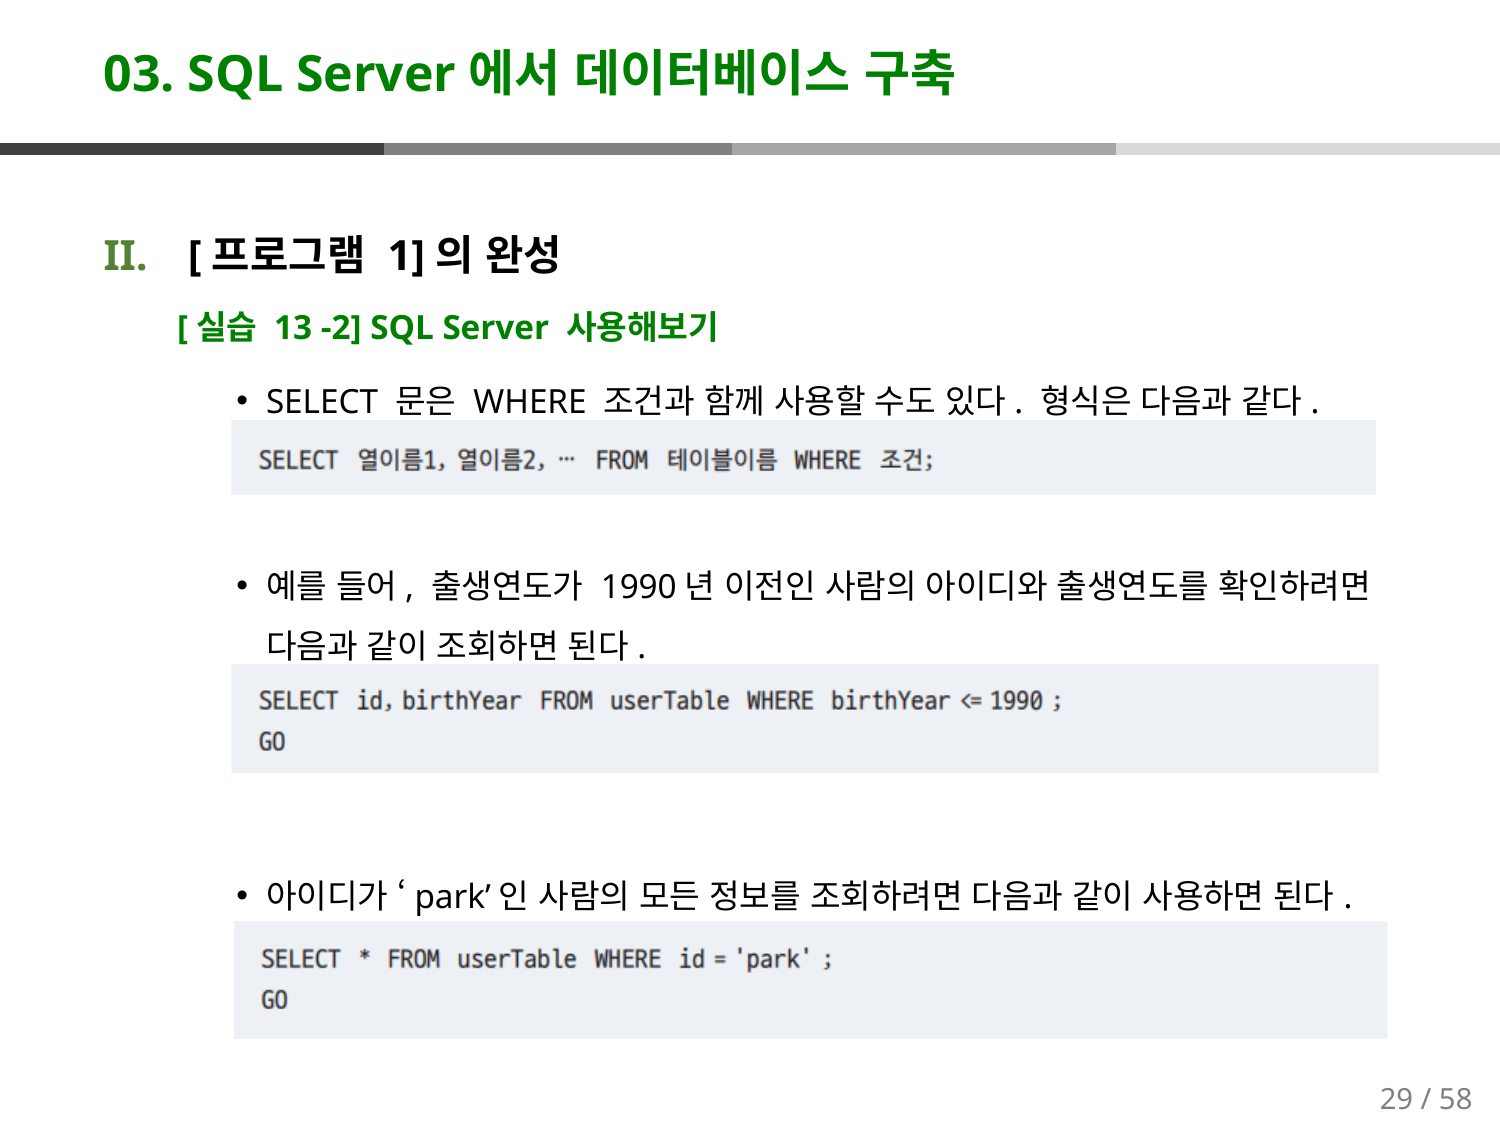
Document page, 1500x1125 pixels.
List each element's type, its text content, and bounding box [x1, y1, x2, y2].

picture [227, 664, 1379, 773]
title 03. SQL Server에서 데이터베이스 구축 [88, 30, 1400, 121]
list [프로그램 1]의 완성 [실습 13 -2] SQL Server 사용해보기 SELECT 문은 WHERE 조건과 함께 사용할 수도 있다. 형식은 다음과 같다. 예를 들어, 출생연도가 1990년 이전인 사람의 아이디와 출생연도를 확인하려면 다음과 같이 조회하면 된다. 아이디가 ‘park’인 사람의 모든 정보를 조회하려면 다음과 같이 사용하면 된다. [88, 196, 1424, 1125]
picture [230, 420, 1376, 495]
picture [231, 921, 1400, 1039]
